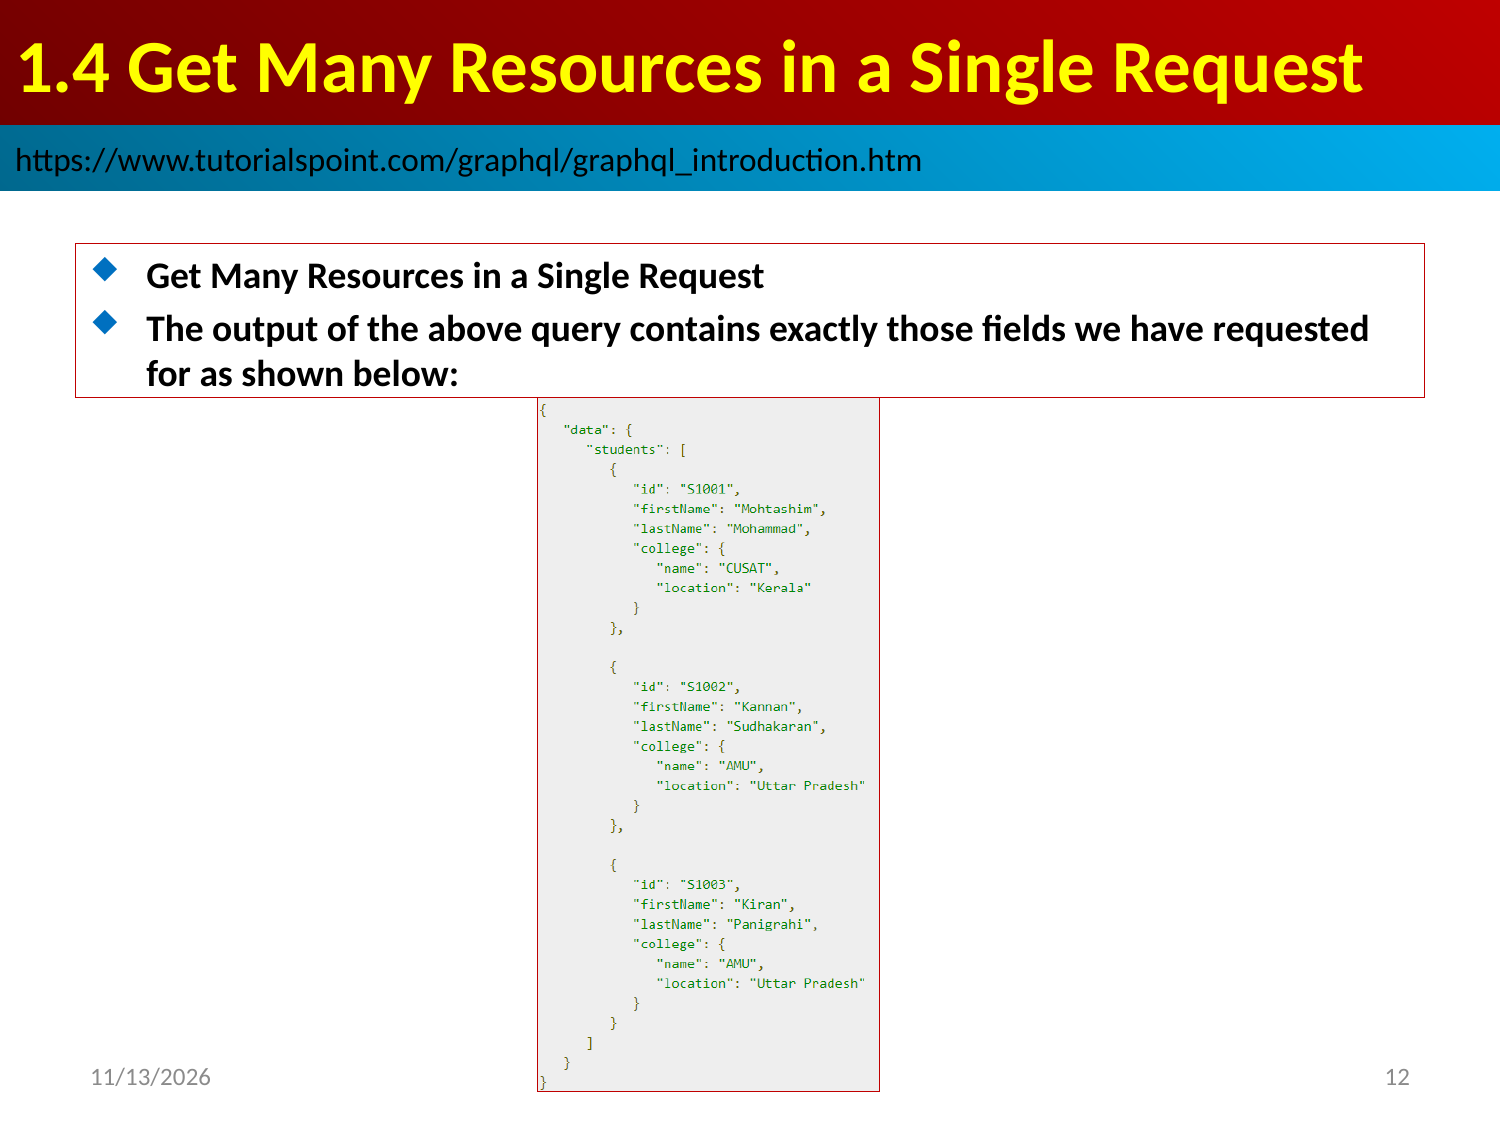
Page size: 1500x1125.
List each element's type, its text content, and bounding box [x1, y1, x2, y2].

slide_number 12 [1074, 1042, 1425, 1109]
subtitle Get Many Resources in a Single Request The output of the above query contains exactly those fields we have requested for as shown below: [75, 243, 1425, 398]
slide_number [75, 1042, 425, 1109]
picture [537, 396, 880, 1092]
title 1.4 Get Many Resources in a Single Request [0, 0, 1500, 125]
text_box https://www.tutorialspoint.com/graphql/graphql_introduction.htm [0, 125, 1500, 191]
